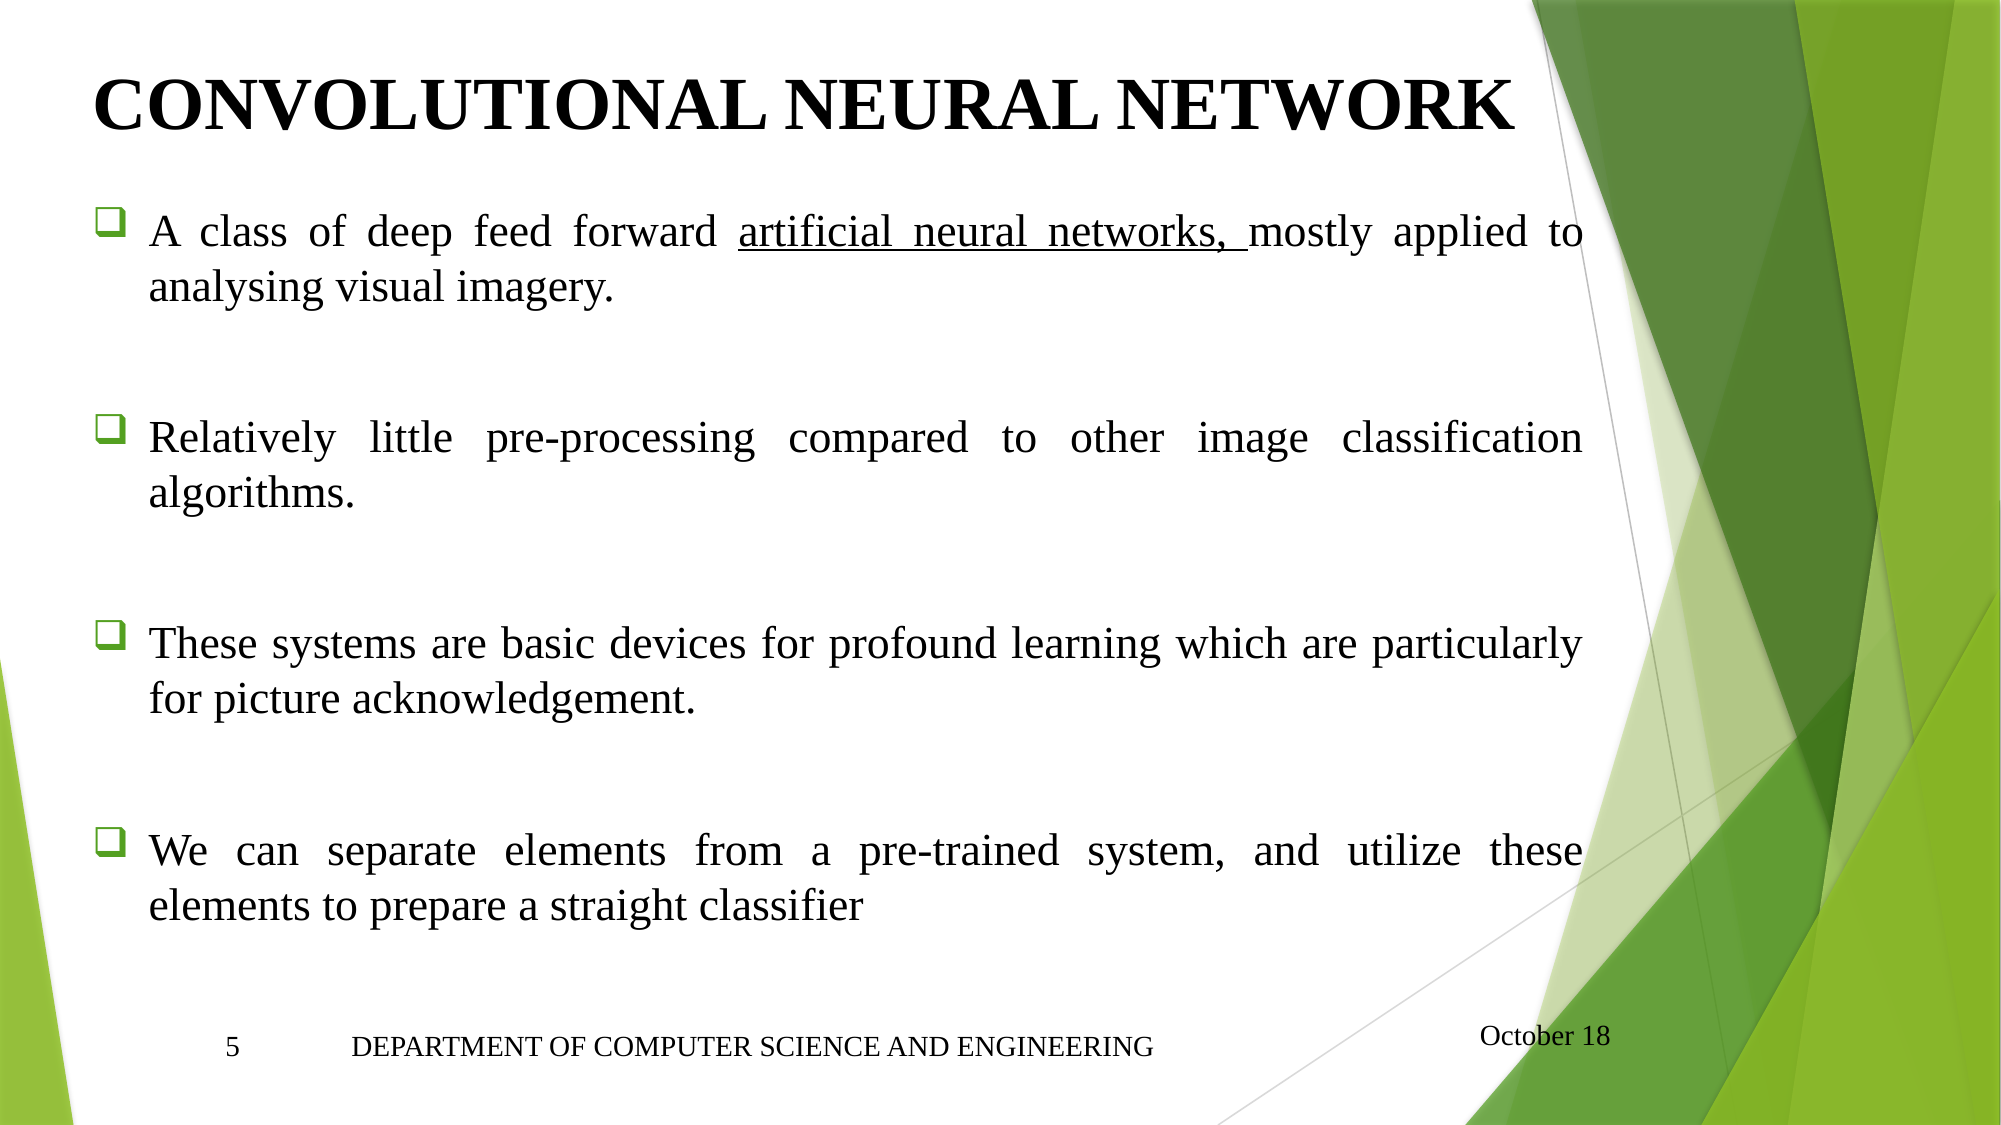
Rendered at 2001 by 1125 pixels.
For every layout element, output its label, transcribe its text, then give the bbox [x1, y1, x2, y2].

slide_number 5 [143, 1014, 256, 1075]
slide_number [1411, 1015, 1627, 1075]
list A class of deep feed forward artificial neural networks, mostly applied to analysing visual imagery. Relatively little pre-processing compared to other image classification algorithms. These systems are basic devices for profound learning which are particularly for picture acknowledgement. We can separate elements from a pre-trained system, and utilize these elements to prepare a straight classifier [77, 192, 1600, 972]
title CONVOLUTIONAL NEURAL NETWORK [77, 47, 1569, 158]
footer DEPARTMENT OF COMPUTER SCIENCE AND ENGINEERING [336, 1014, 1411, 1075]
